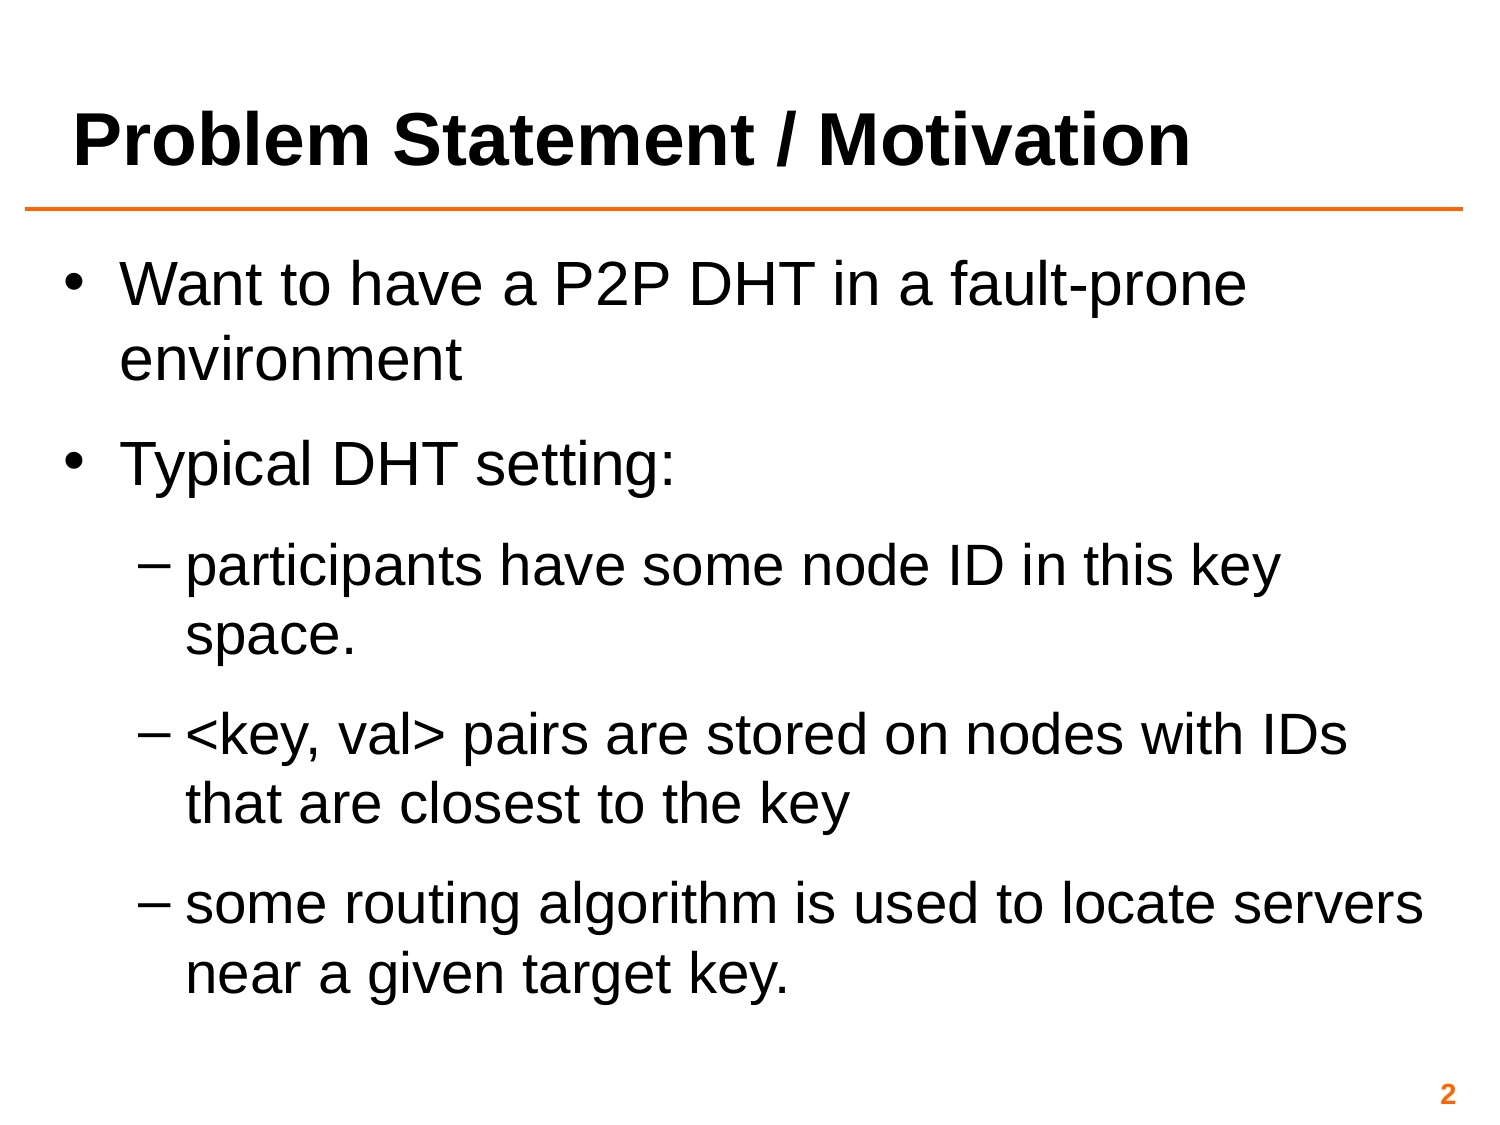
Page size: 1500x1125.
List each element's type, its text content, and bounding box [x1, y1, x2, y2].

list Want to have a P2P DHT in a fault-prone environment Typical DHT setting: participants have some node ID in this key space. <key, val> pairs are stored on nodes with IDs that are closest to the key some routing algorithm is used to locate servers near a given target key. [57, 237, 1463, 1063]
title Problem Statement / Motivation [57, 12, 1463, 188]
slide_number ‹#› [1112, 1074, 1463, 1110]
